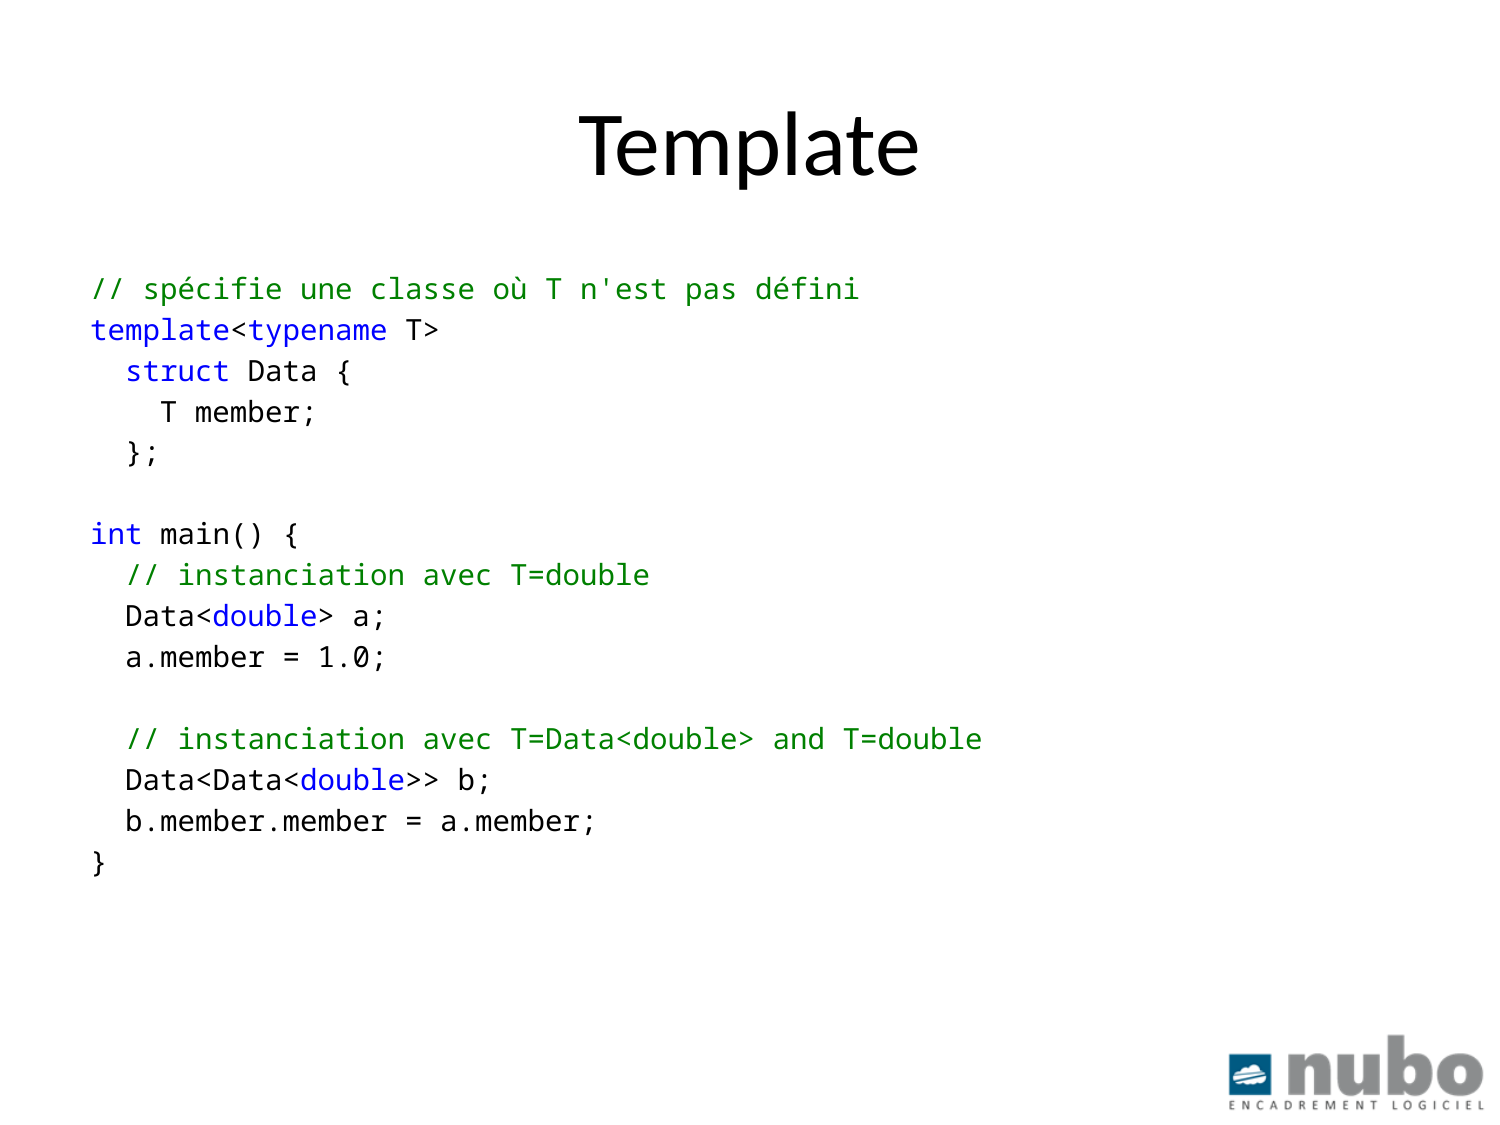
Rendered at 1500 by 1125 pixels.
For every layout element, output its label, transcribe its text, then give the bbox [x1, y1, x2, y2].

list // spécifie une classe où T n'est pas défini template<typename T> struct Data { T member; }; int main() { // instanciation avec T=double Data<double> a; a.member = 1.0; // instanciation avec T=Data<double> and T=double Data<Data<double>> b; b.member.member = a.member; } [75, 262, 1425, 1005]
title Template [75, 45, 1425, 233]
picture [1226, 1032, 1488, 1113]
